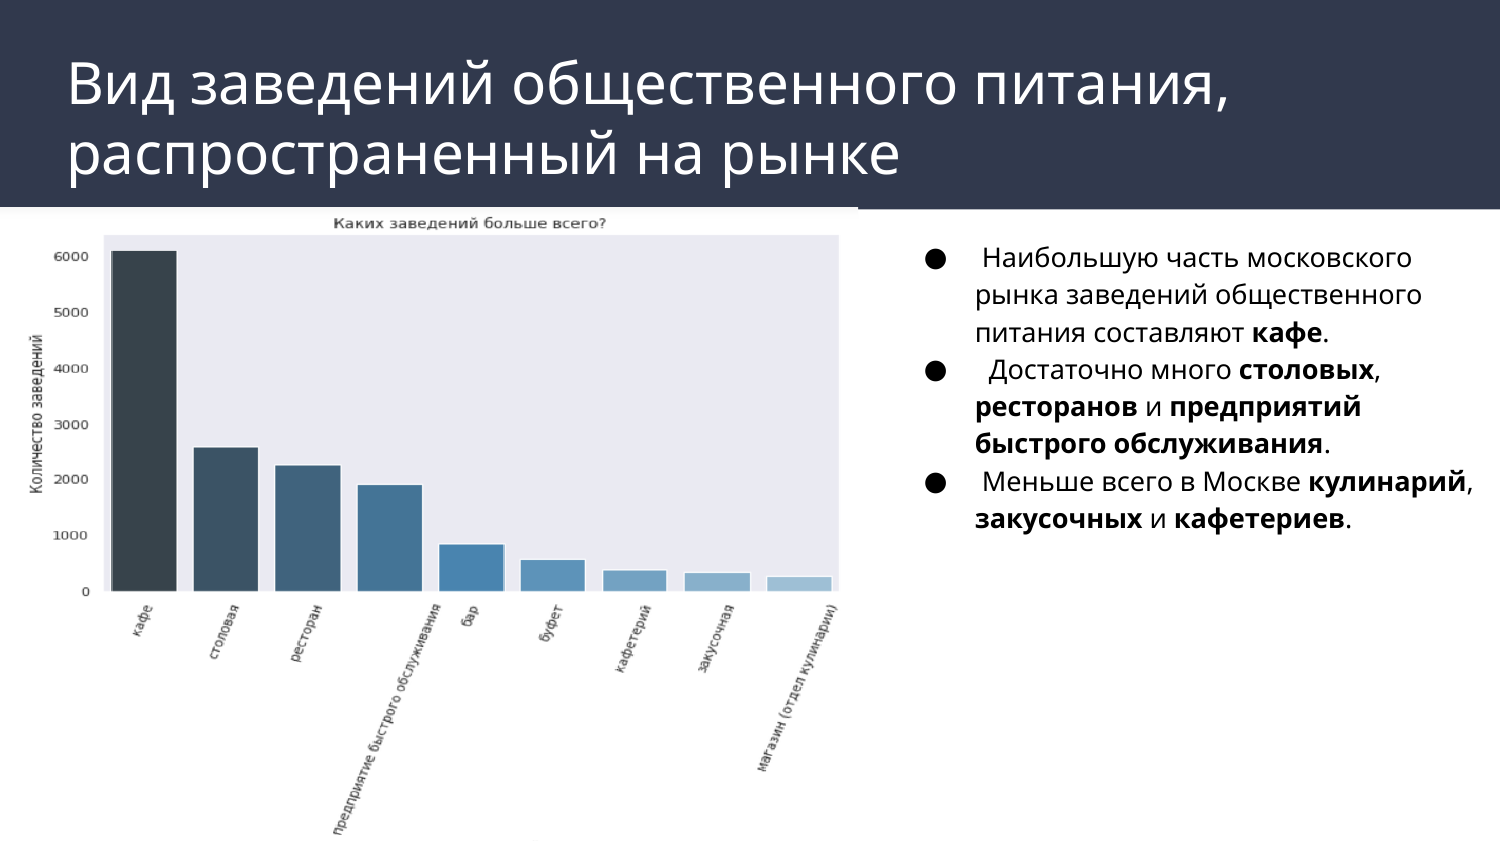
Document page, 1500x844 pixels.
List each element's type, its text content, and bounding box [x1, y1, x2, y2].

title Вид заведений общественного питания, распространенный на рынке [51, 31, 1449, 190]
picture [0, 207, 859, 842]
list Наибольшую часть московского рынка заведений общественного питания составляют кафе. Достаточно много столовых, ресторанов и предприятий быстрого обслуживания. Меньше всего в Москве кулинарий, закусочных и кафетериев. [884, 220, 1500, 829]
